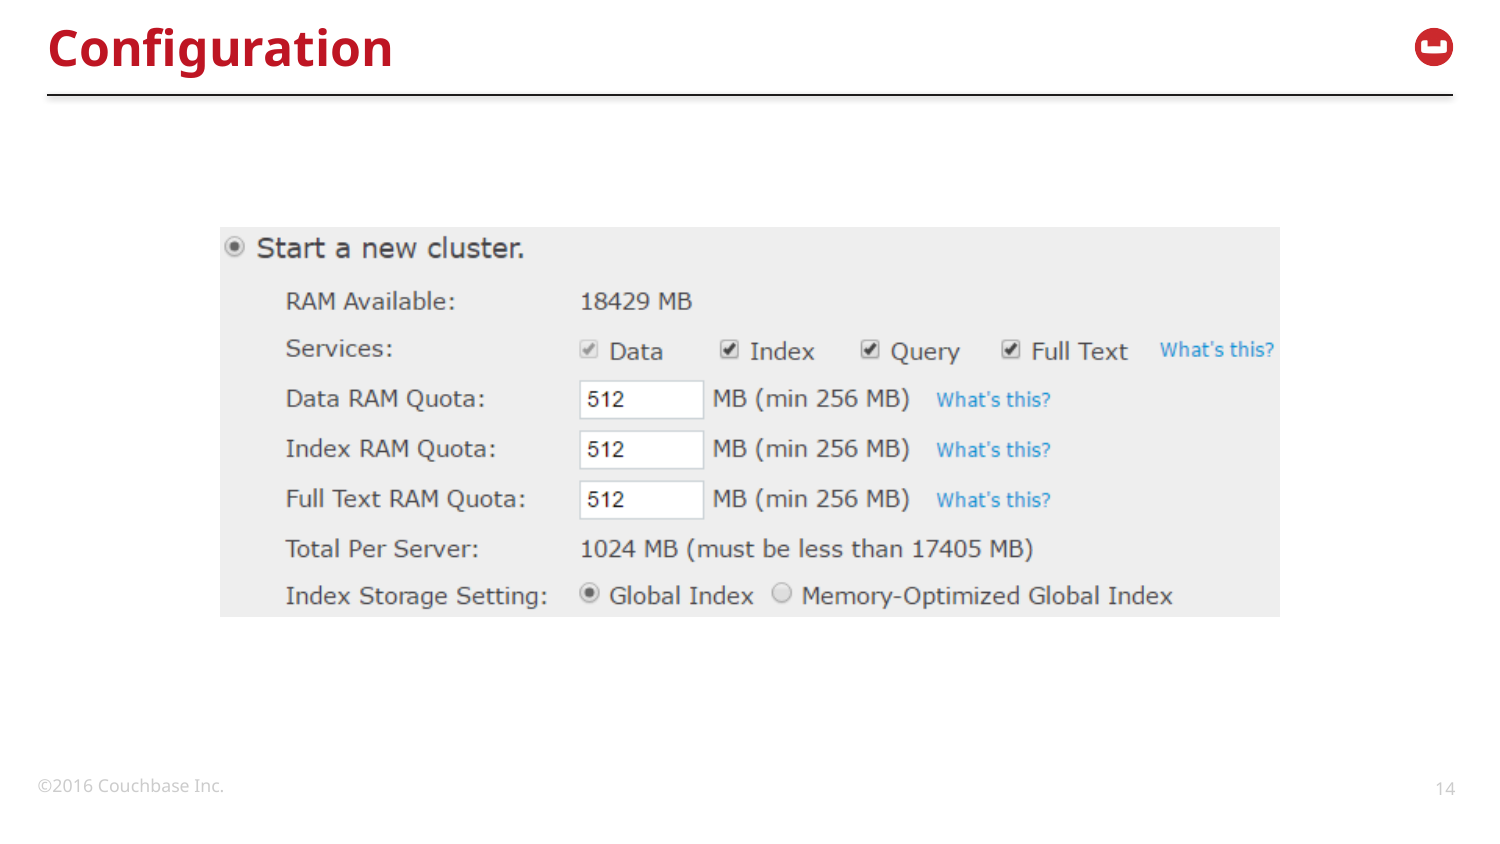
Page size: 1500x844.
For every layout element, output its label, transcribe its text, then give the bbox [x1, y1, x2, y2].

picture [1414, 27, 1454, 67]
picture [220, 227, 1280, 617]
title Configuration [32, 7, 1345, 96]
